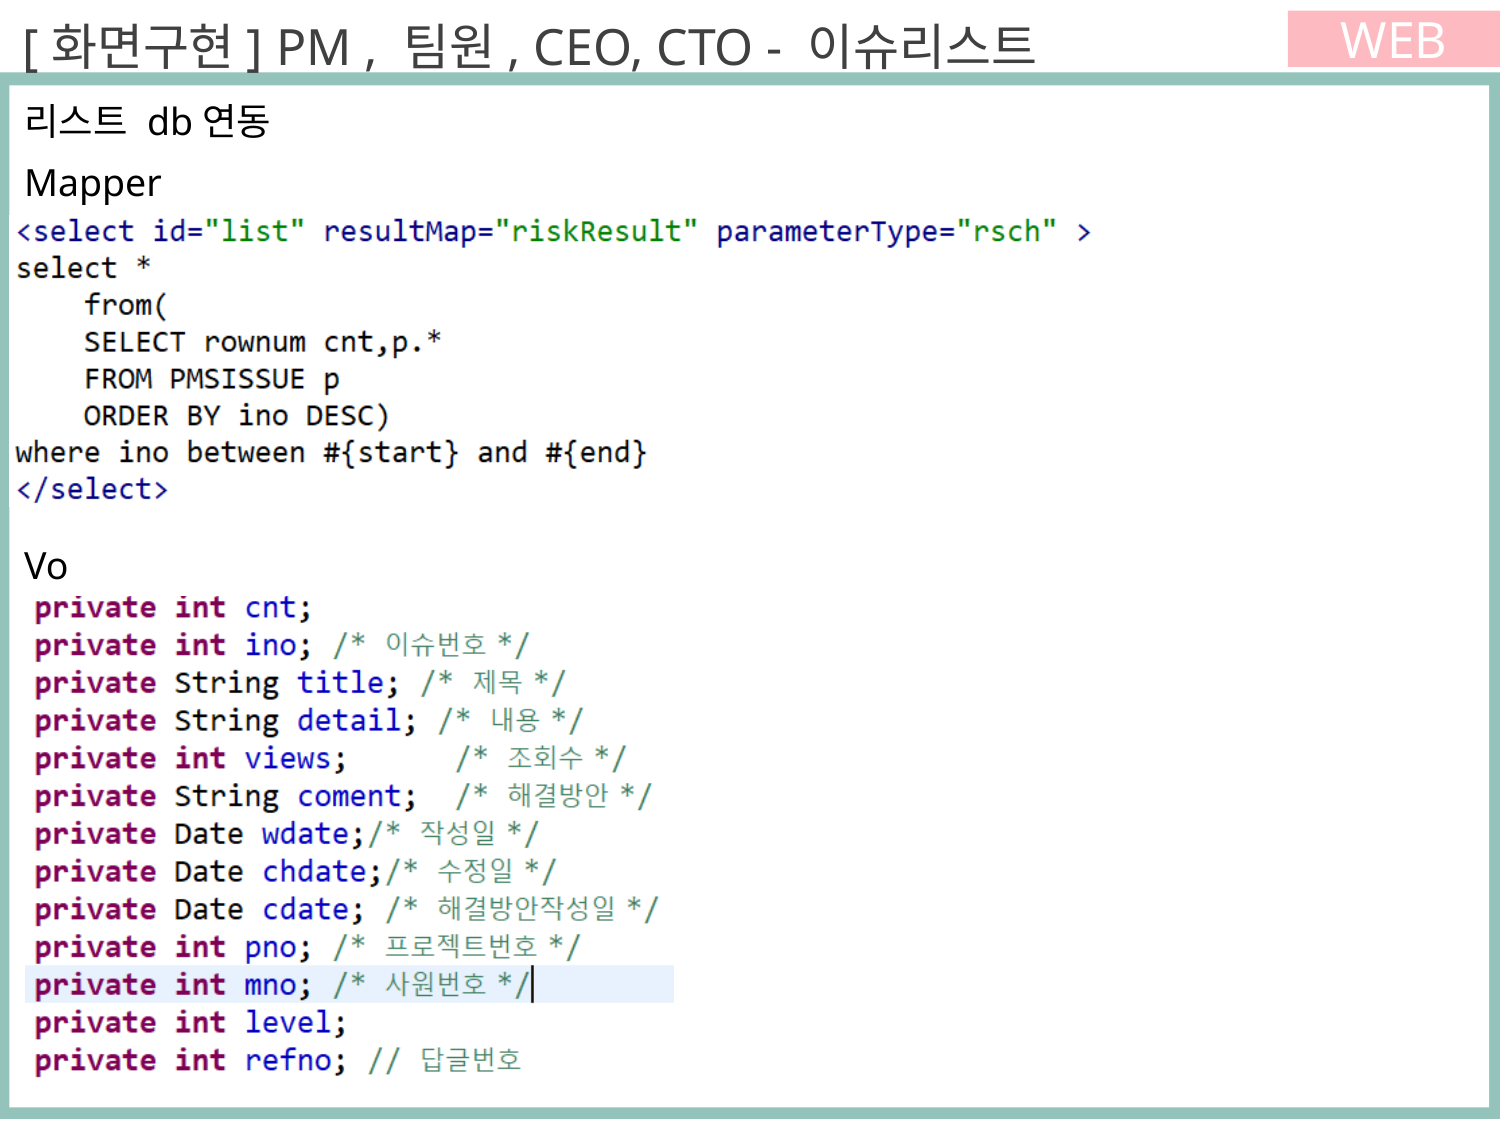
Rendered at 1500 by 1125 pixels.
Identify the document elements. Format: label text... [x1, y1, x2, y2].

text_box WEB [1286, 9, 1500, 69]
picture [25, 596, 675, 1088]
picture [9, 215, 1095, 508]
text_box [0, 72, 1500, 1120]
text_box [화면구현] PM , 팀원, CEO, CTO - 이슈리스트 [0, 0, 1079, 71]
